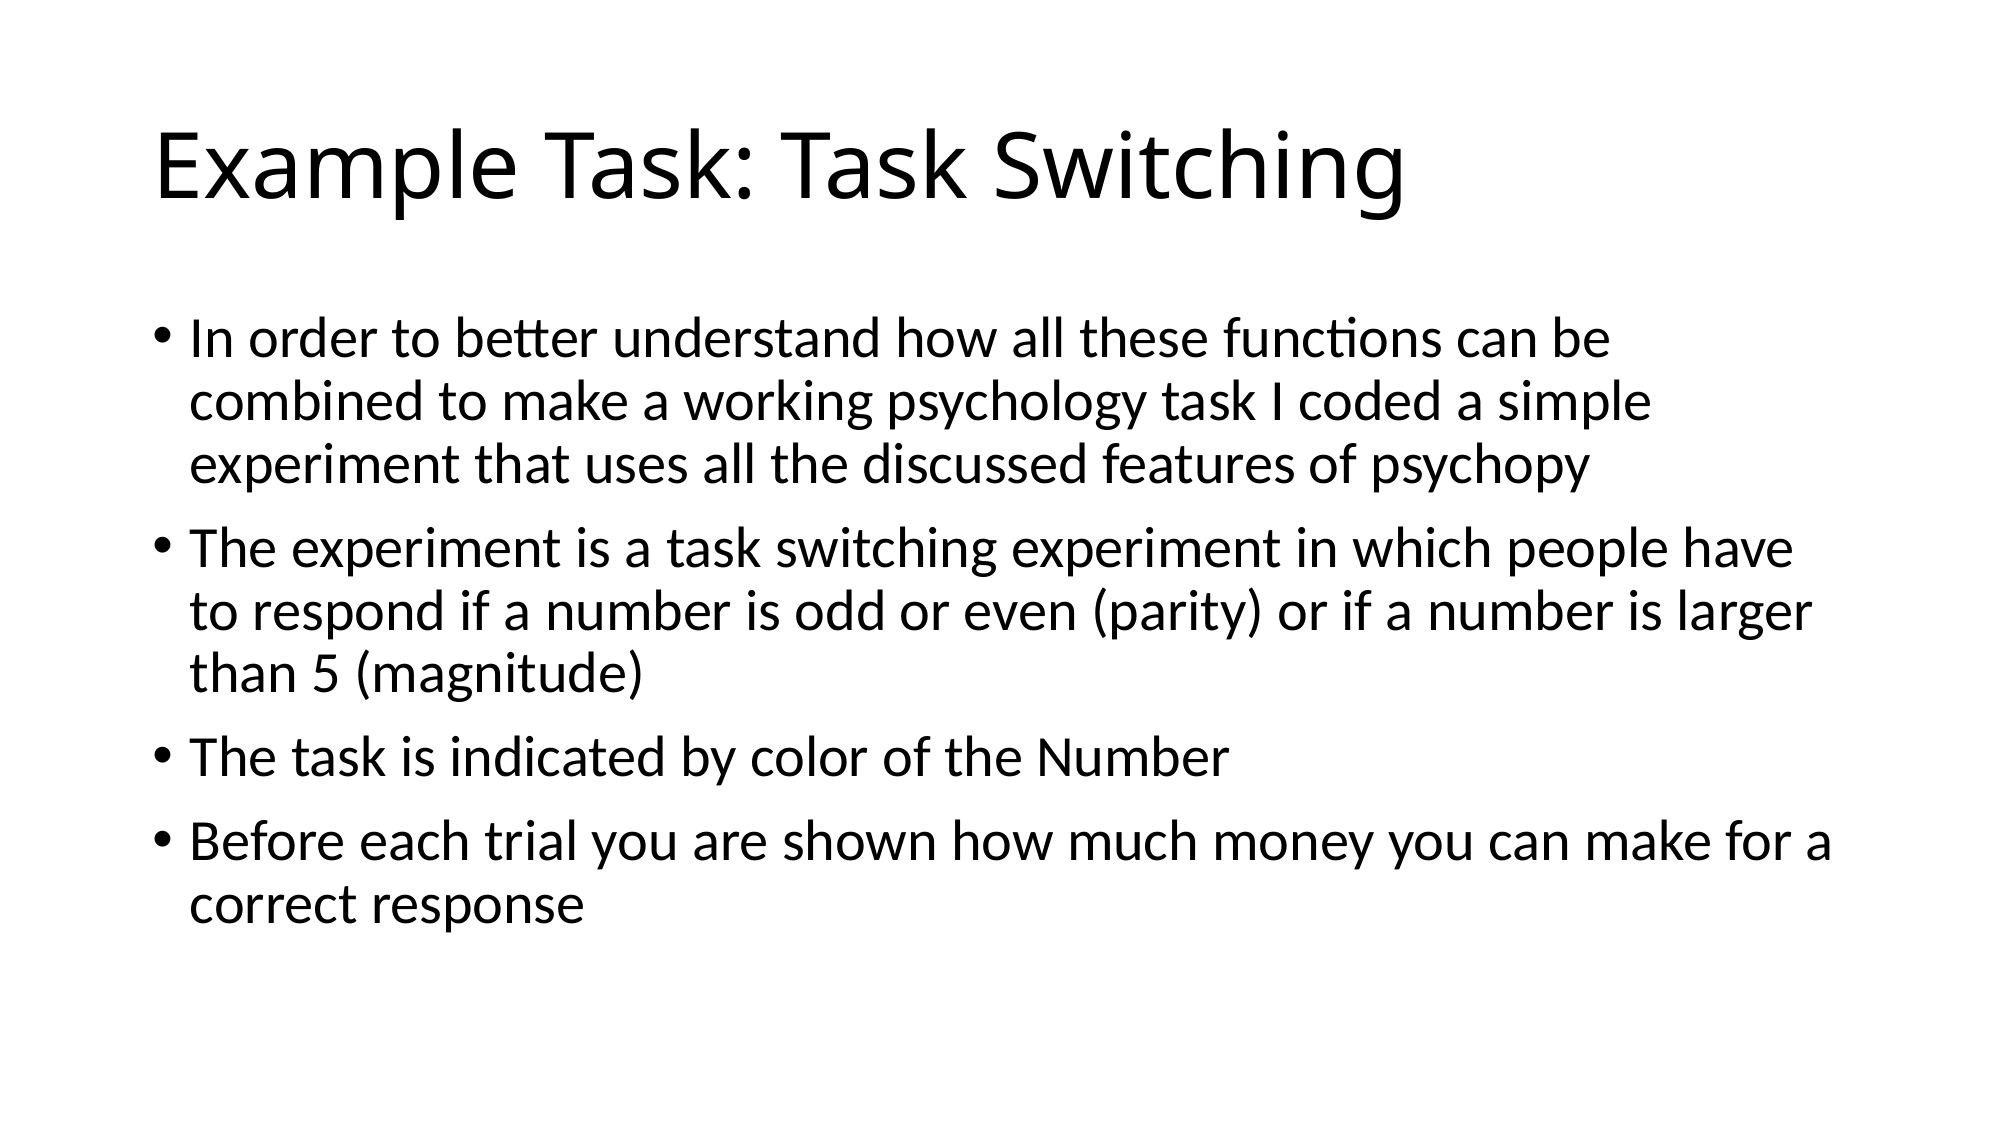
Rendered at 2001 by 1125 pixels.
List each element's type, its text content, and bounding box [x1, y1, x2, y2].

list In order to better understand how all these functions can be combined to make a working psychology task I coded a simple experiment that uses all the discussed features of psychopy The experiment is a task switching experiment in which people have to respond if a number is odd or even (parity) or if a number is larger than 5 (magnitude) The task is indicated by color of the Number Before each trial you are shown how much money you can make for a correct response [137, 299, 1863, 1014]
title Example Task: Task Switching [137, 59, 1863, 278]
